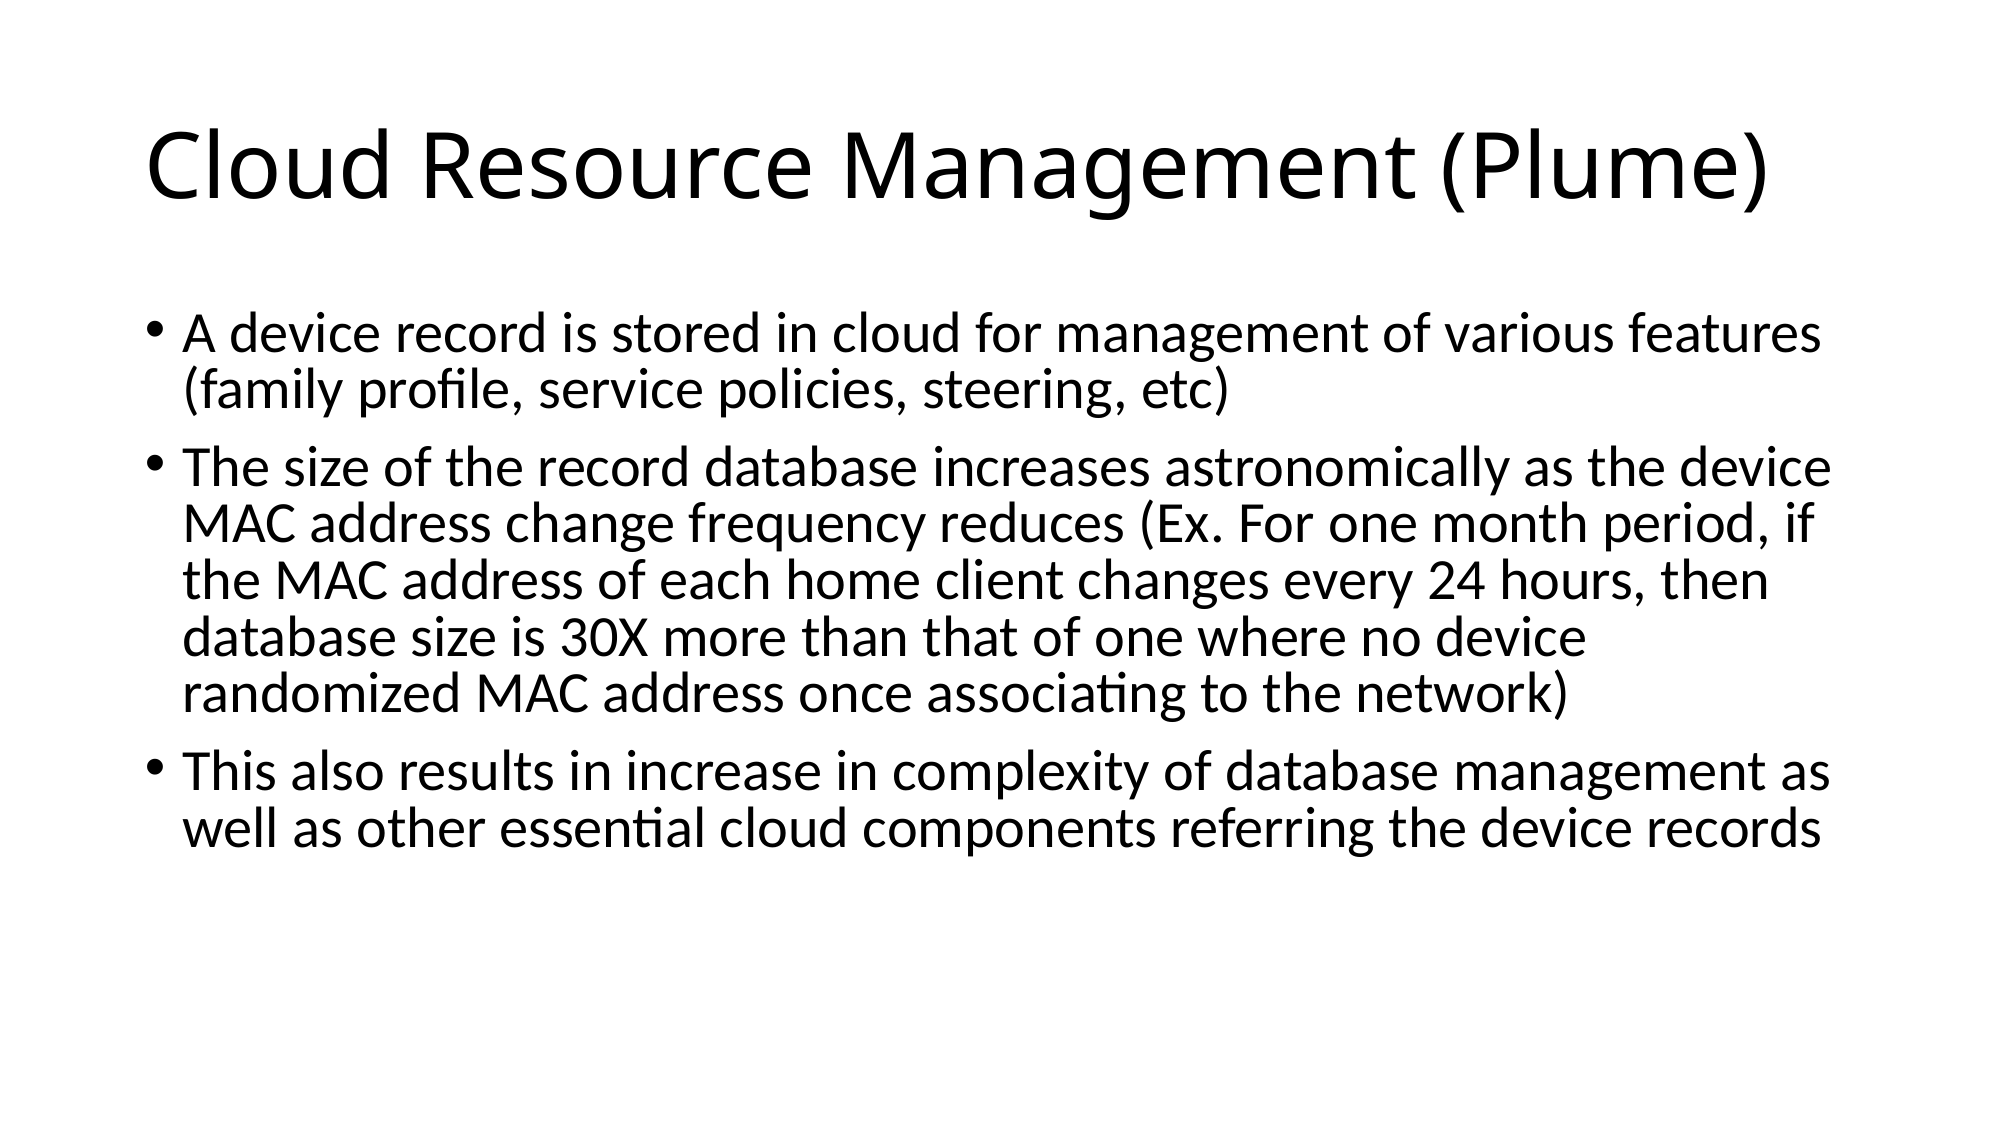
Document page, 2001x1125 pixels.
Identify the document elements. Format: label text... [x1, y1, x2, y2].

list A device record is stored in cloud for management of various features (family profile, service policies, steering, etc) The size of the record database increases astronomically as the device MAC address change frequency reduces (Ex. For one month period, if the MAC address of each home client changes every 24 hours, then database size is 30X more than that of one where no device randomized MAC address once associating to the network) This also results in increase in complexity of database management as well as other essential cloud components referring the device records [136, 298, 1863, 1014]
title Cloud Resource Management (Plume) [136, 59, 1863, 278]
